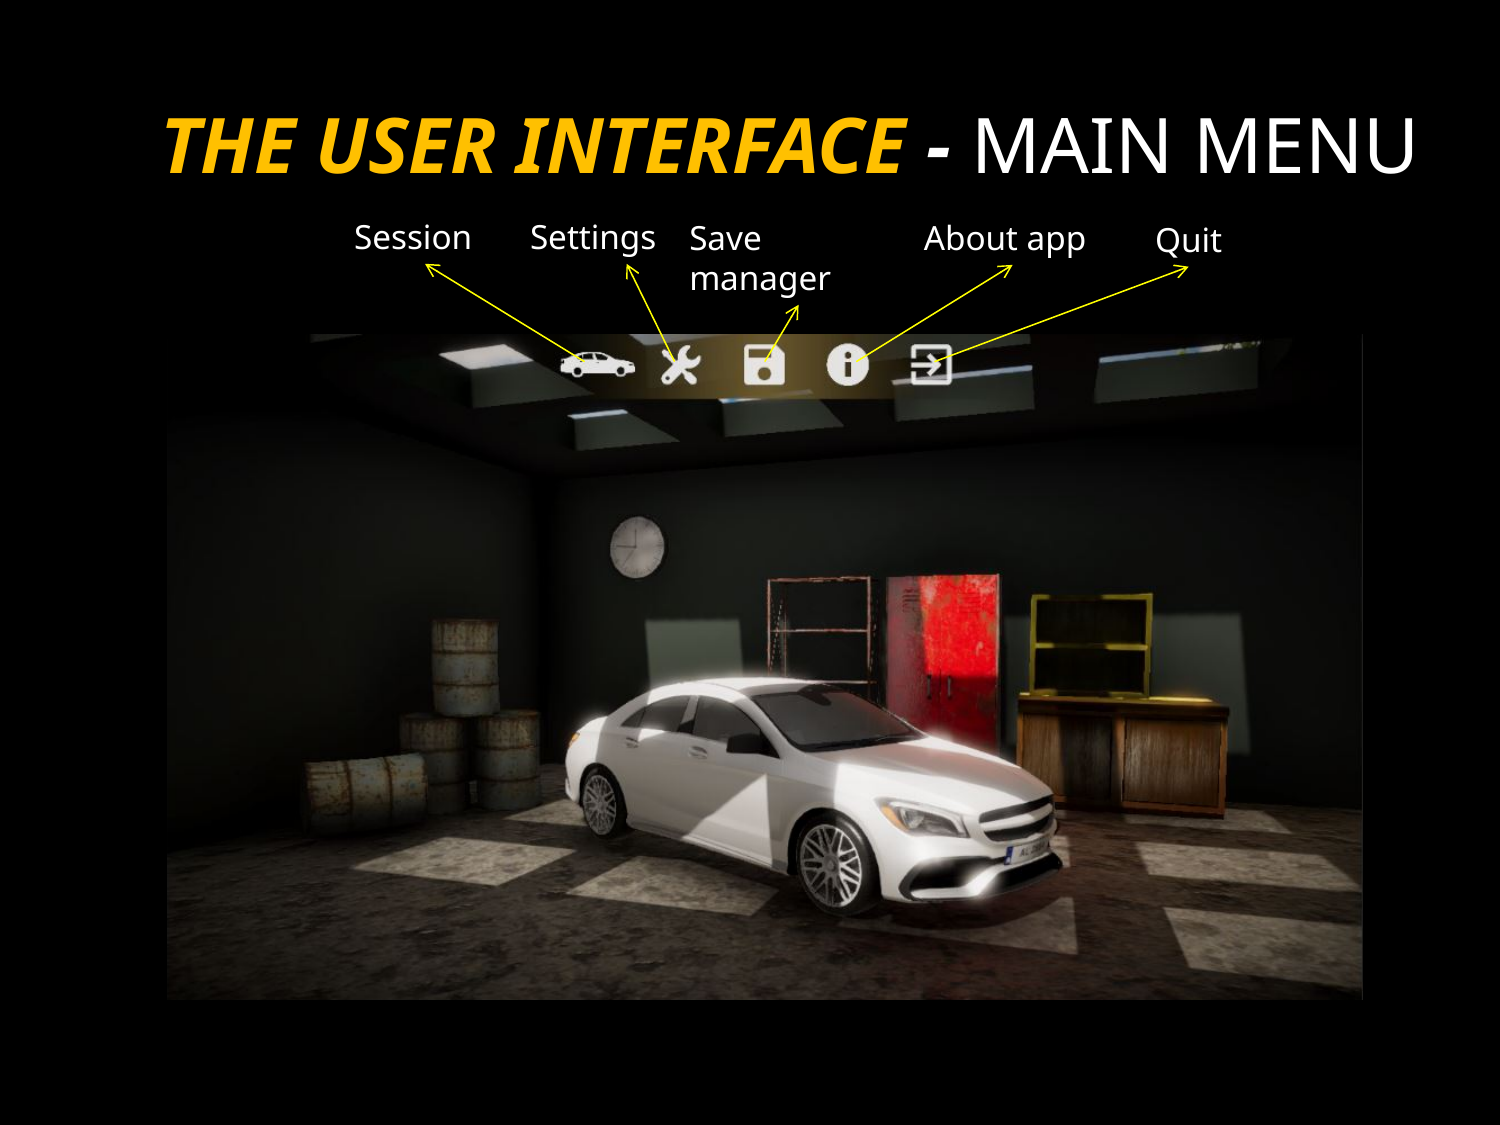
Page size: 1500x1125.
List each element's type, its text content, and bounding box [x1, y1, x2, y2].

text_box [934, 267, 1189, 362]
text_box Quit [1090, 212, 1288, 267]
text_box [626, 265, 675, 362]
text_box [424, 264, 585, 362]
title The User Interface - Main menu [112, 66, 1436, 197]
text_box About app [909, 210, 1117, 265]
text_box Session [339, 209, 511, 264]
picture [166, 334, 1363, 1000]
text_box Save manager [674, 210, 909, 305]
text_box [855, 265, 939, 362]
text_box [764, 265, 799, 362]
text_box Settings [515, 209, 739, 264]
